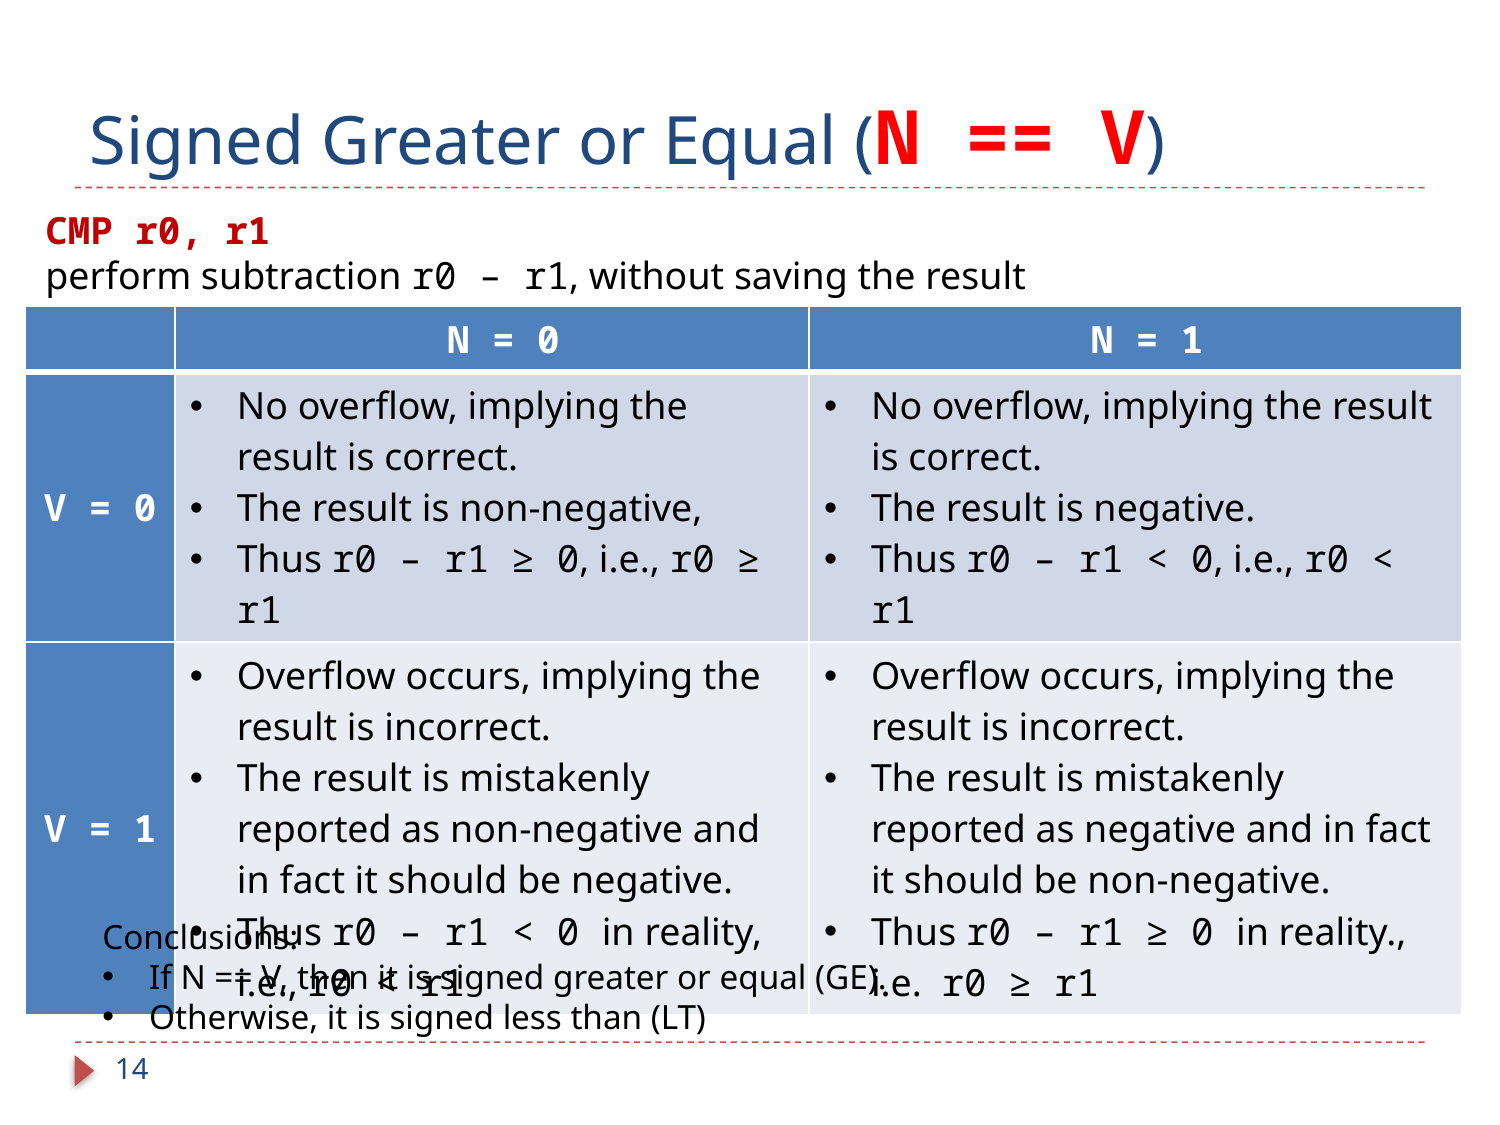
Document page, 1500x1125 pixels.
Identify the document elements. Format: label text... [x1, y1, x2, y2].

table_cell Overflow occurs, implying the result is incorrect. The result is mistakenly reported as negative and in fact it should be non-negative. Thus r0 – r1 ≥ 0 in reality., i.e. r0 ≥ r1 [810, 643, 1461, 1014]
table_header [26, 307, 174, 369]
text_box CMP r0, r1 perform subtraction r0 – r1, without saving the result [30, 199, 1041, 305]
table_header N = 0 [176, 307, 808, 369]
table_cell V = 0 [26, 375, 174, 641]
table_cell V = 1 [26, 643, 174, 1014]
text_box Conclusions: If N == V, then it is signed greater or equal (GE). Otherwise, it is signed less than (LT) [87, 908, 1138, 1044]
table_cell Overflow occurs, implying the result is incorrect. The result is mistakenly reported as non-negative and in fact it should be negative. Thus r0 – r1 < 0 in reality, i.e., r0 < r1 [176, 643, 808, 908]
table_header N = 1 [810, 307, 1461, 369]
title Signed Greater or Equal (N == V) [75, 24, 1425, 188]
table_cell No overflow, implying the result is correct. The result is non-negative, Thus r0 – r1 ≥ 0, i.e., r0 ≥ r1 [176, 375, 808, 641]
slide_number 14 [100, 1044, 426, 1103]
table_cell No overflow, implying the result is correct. The result is negative. Thus r0 – r1 < 0, i.e., r0 < r1 [810, 375, 1461, 641]
